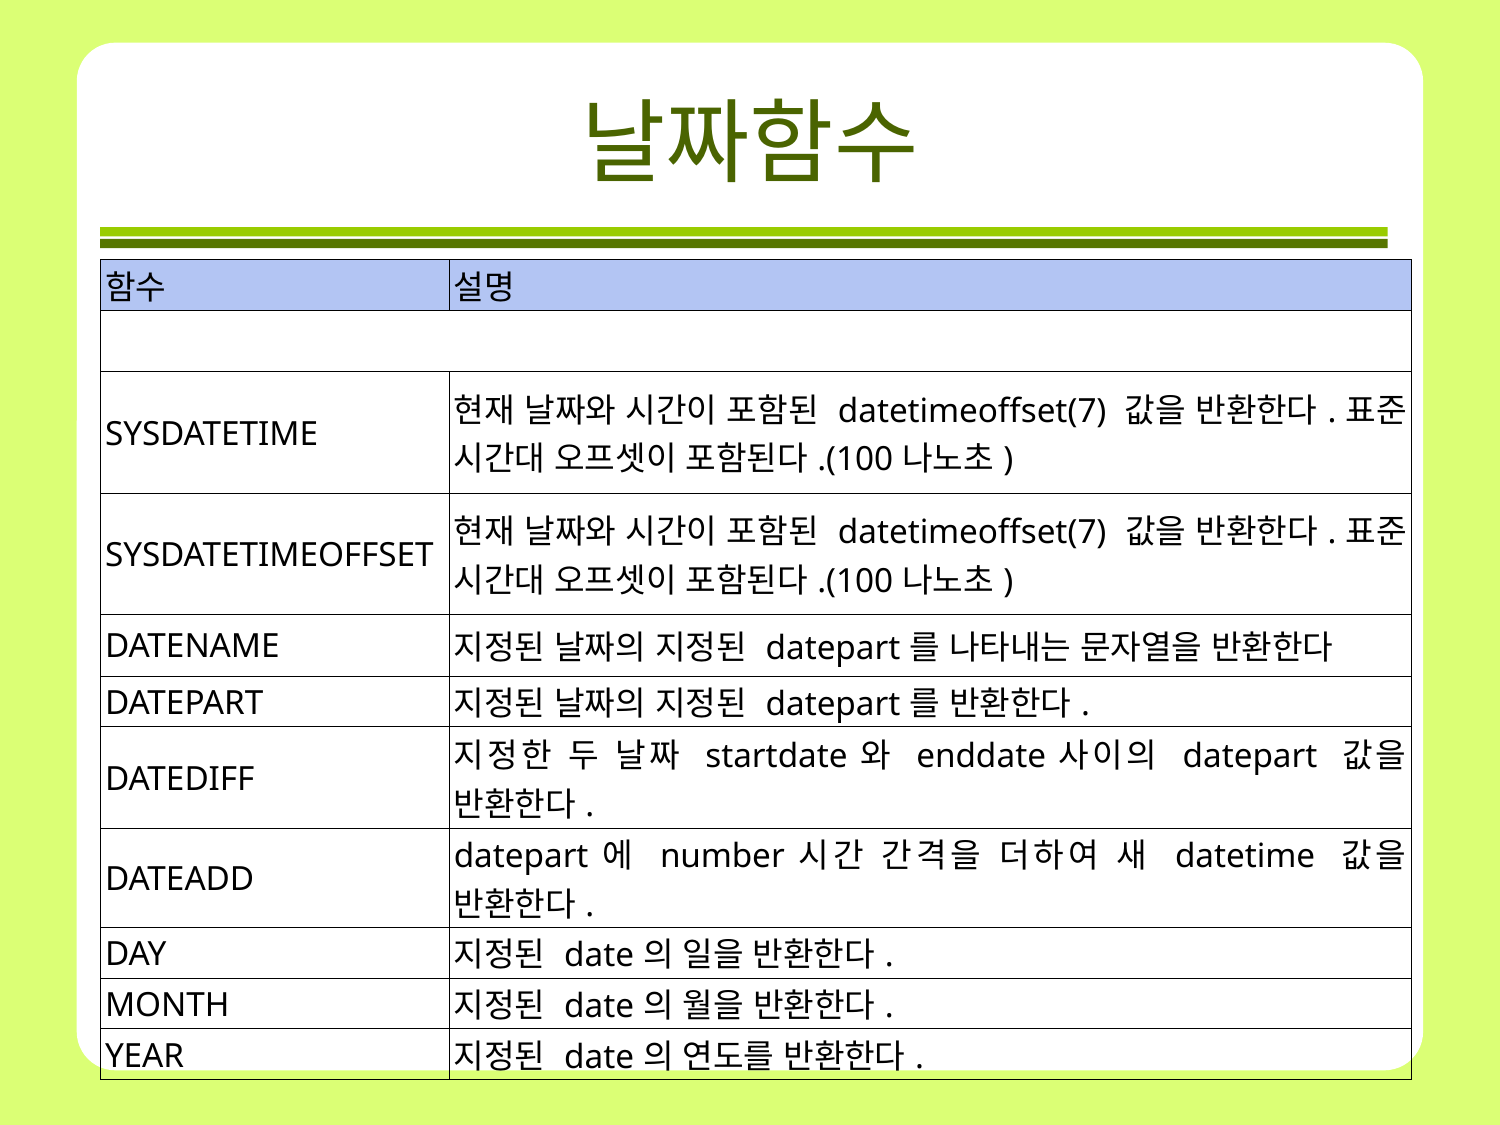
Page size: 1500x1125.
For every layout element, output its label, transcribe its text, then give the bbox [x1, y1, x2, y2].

table_cell YEAR [101, 1029, 449, 1079]
table_cell 지정된 날짜의 지정된 datepart를 반환한다. [450, 677, 1411, 726]
table_cell MONTH [101, 979, 449, 1028]
table_cell 지정된 date의 월을 반환한다. [450, 979, 1411, 1028]
table_cell 지정된 날짜의 지정된 datepart를 나타내는 문자열을 반환한다 [450, 615, 1411, 676]
table_cell DATEADD [101, 829, 449, 927]
table_cell DATEPART [101, 677, 449, 726]
table_cell 지정한 두 날짜 startdate와 enddate사이의 datepart 값을 반환한다. [450, 727, 1411, 828]
table_cell 현재 날짜와 시간이 포함된 datetimeoffset(7) 값을 반환한다.표준 시간대 오프셋이 포함된다.(100나노초) [450, 372, 1411, 493]
table_header 설명 [450, 260, 621, 310]
table_cell SYSDATETIMEOFFSET [101, 494, 449, 614]
table_cell SYSDATETIME [101, 372, 449, 493]
table_cell DATENAME [101, 615, 449, 676]
table_cell DAY [101, 928, 449, 978]
title 날짜함수 [75, 45, 1425, 233]
table_cell 지정된 date의 연도를 반환한다. [450, 1029, 1411, 1079]
text_box [621, 259, 1500, 335]
table_cell DATEDIFF [101, 727, 449, 828]
table_cell datepart에 number시간 간격을 더하여 새 datetime 값을 반환한다. [450, 829, 1411, 927]
table_header 함수 [101, 260, 449, 310]
table_cell 현재 날짜와 시간이 포함된 datetimeoffset(7) 값을 반환한다.표준 시간대 오프셋이 포함된다.(100나노초) [450, 494, 1411, 614]
table_cell [101, 311, 1411, 371]
table_cell 지정된 date의 일을 반환한다. [450, 928, 1411, 978]
